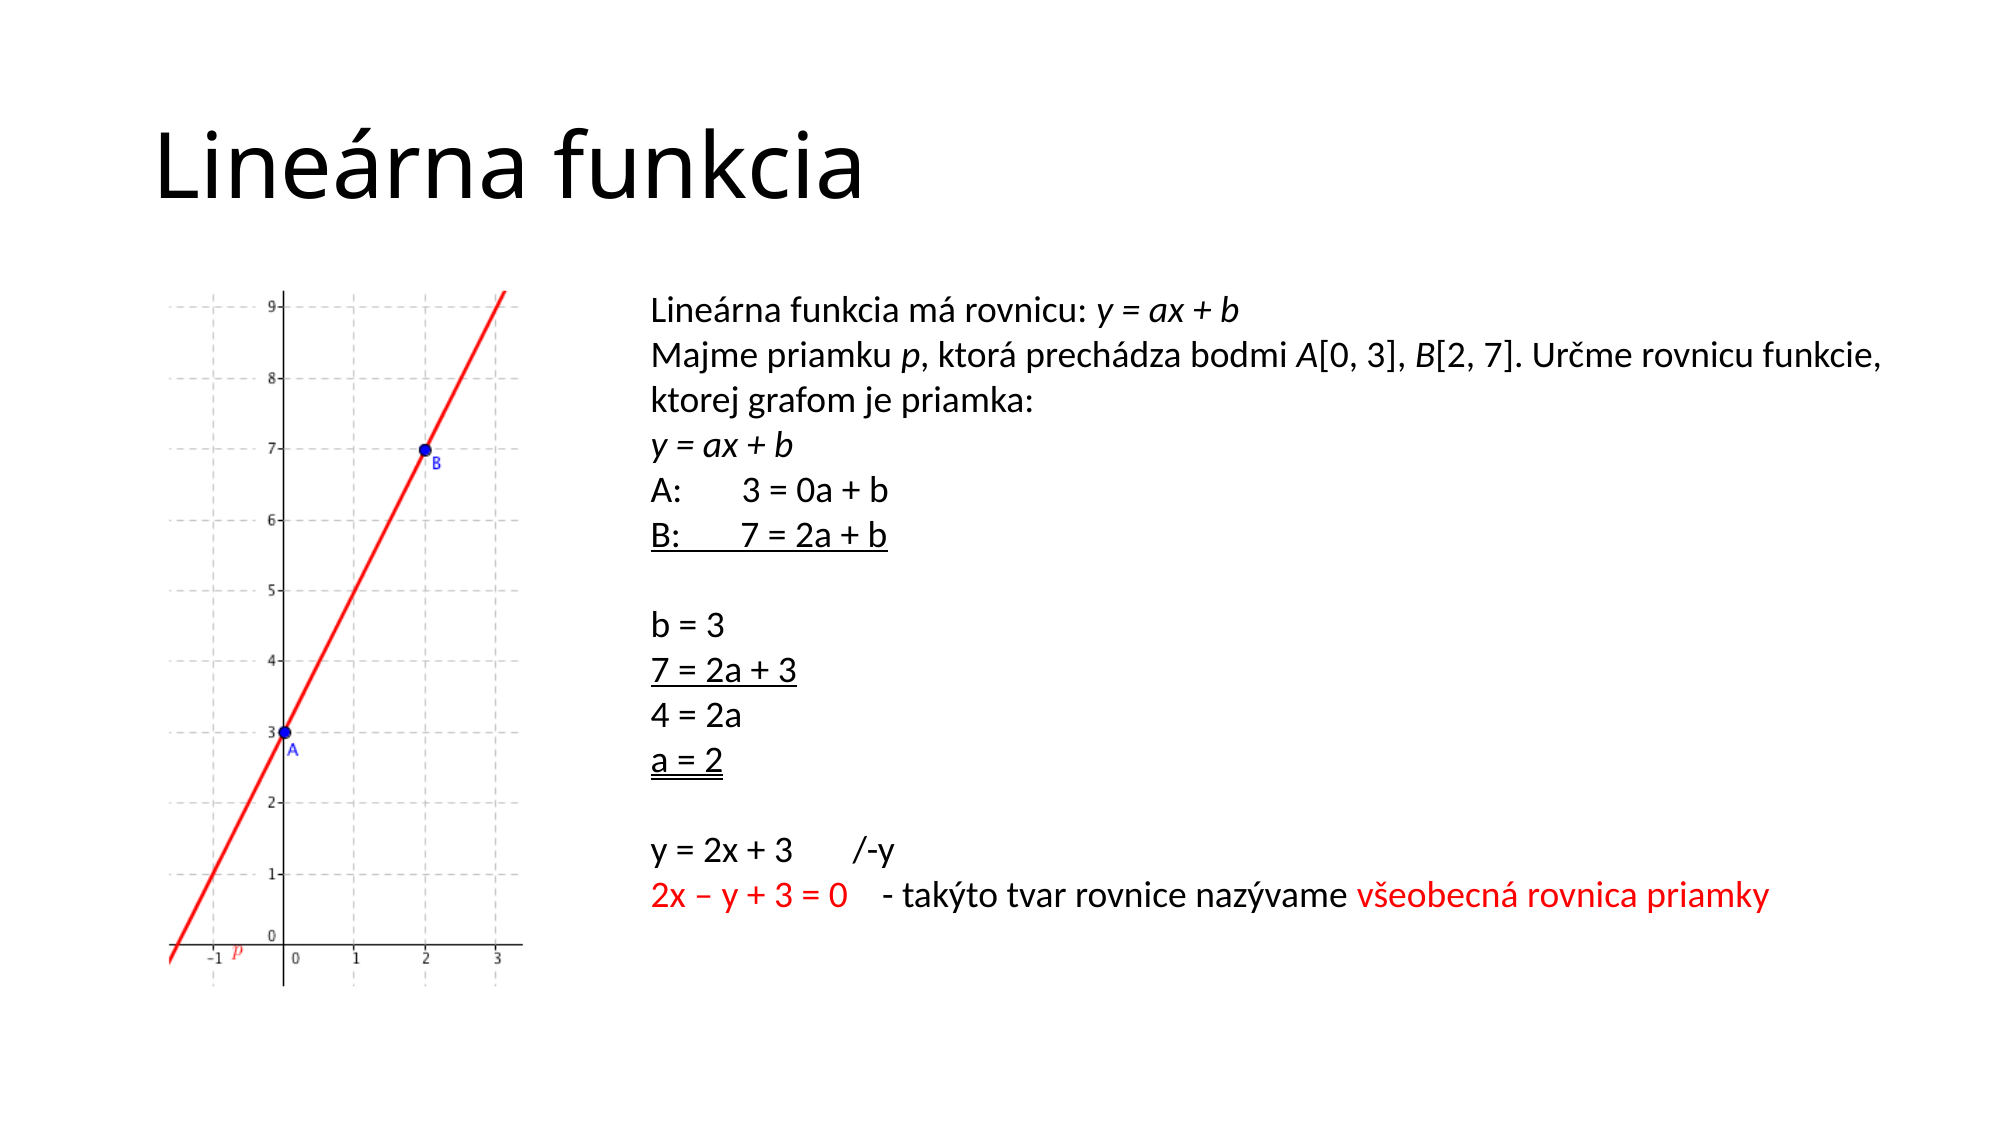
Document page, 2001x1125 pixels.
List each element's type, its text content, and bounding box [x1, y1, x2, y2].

text_box Lineárna funkcia má rovnicu: y = ax + b Majme priamku p, ktorá prechádza bodmi A[0, 3], B[2, 7]. Určme rovnicu funkcie, ktorej grafom je priamka: y = ax + b A: 3 = 0a + b B: 7 = 2a + b b = 3 7 = 2a + 3 4 = 2a a = 2 y = 2x + 3 /-y 2x – y + 3 = 0 - takýto tvar rovnice nazývame všeobecná rovnica priamky [635, 277, 1938, 922]
title Lineárna funkcia [137, 59, 1863, 278]
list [137, 277, 561, 992]
